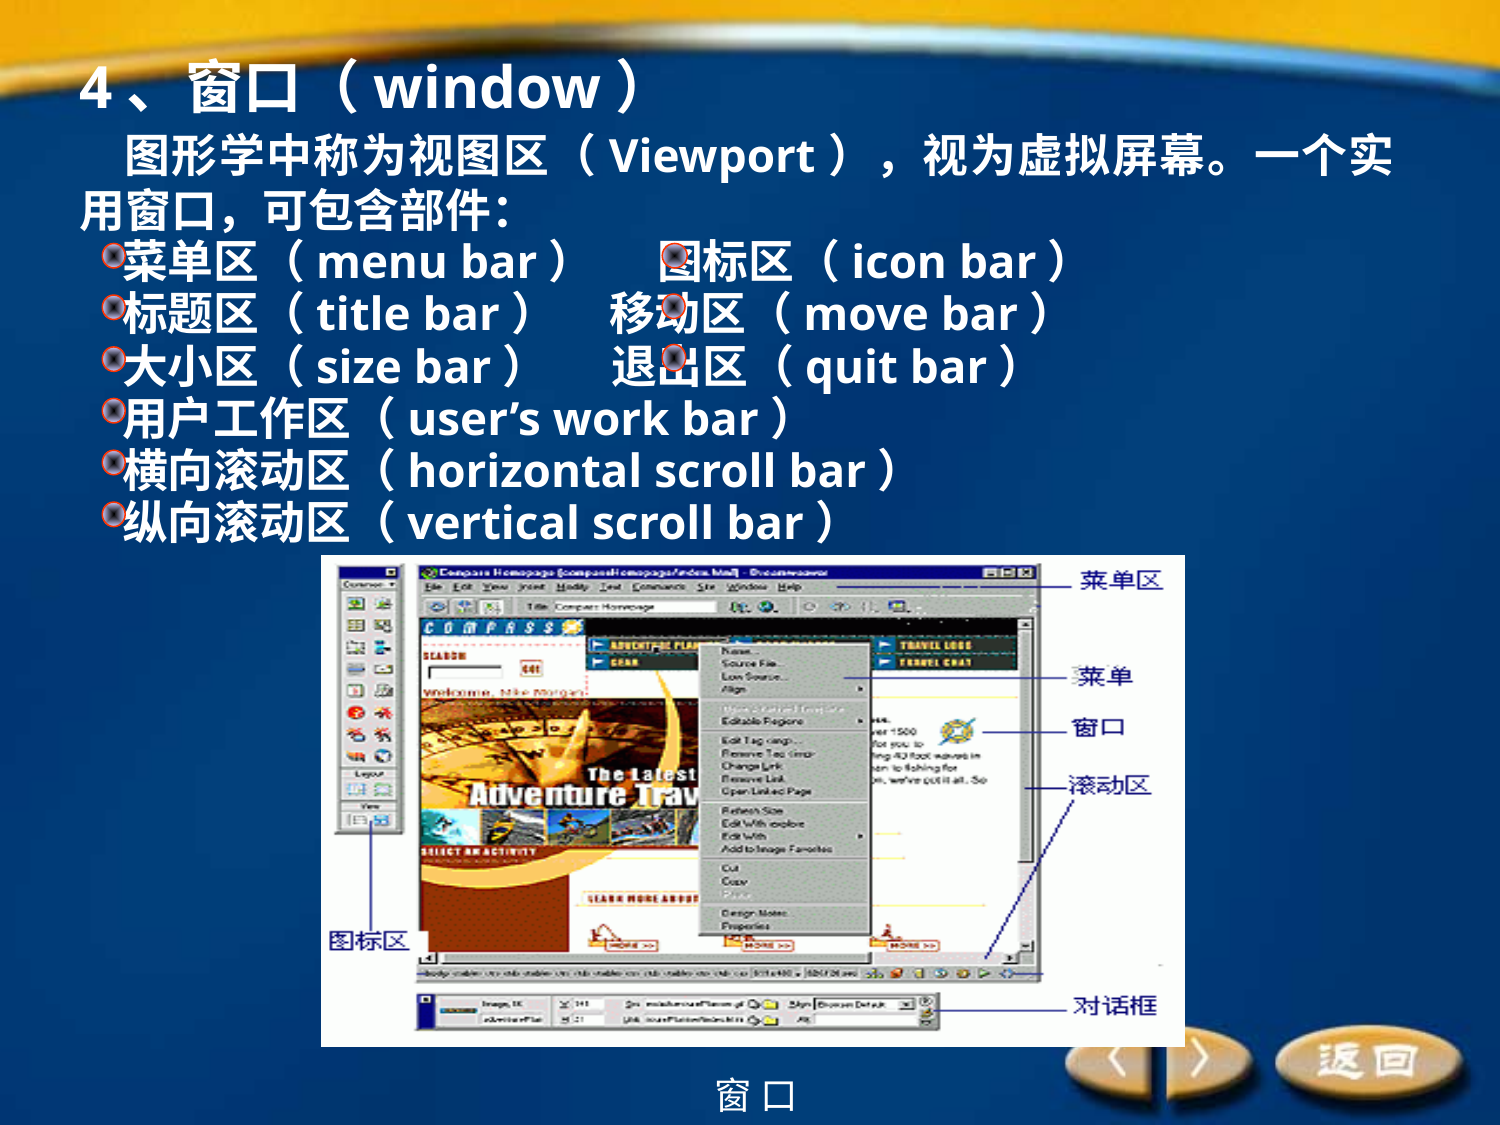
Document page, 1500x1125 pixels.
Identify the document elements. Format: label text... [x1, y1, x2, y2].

text_box [1336, 1044, 1465, 1096]
text_box 窗 口 [572, 1064, 914, 1125]
text_box [662, 243, 688, 268]
text_box [662, 294, 686, 319]
picture [0, 0, 1500, 1125]
text_box [102, 295, 126, 320]
text_box [662, 344, 686, 372]
text_box [102, 450, 126, 475]
text_box [102, 346, 126, 372]
text_box [102, 398, 126, 423]
text_box [102, 243, 126, 268]
text_box [102, 502, 126, 527]
text_box 4、窗口（window） 图形学中称为视图区（Viewport），视为虚拟屏幕。一个实用窗口，可包含部件： 菜单区（menu bar） 图标区（icon bar） 标题区（title bar） 移动区（move bar） 大小区（size bar） 退出区（quit bar） 用户工作区（user’s work bar） 横向滚动区（horizontal scroll bar） 纵向滚动区（vertical scroll bar） [64, 42, 1410, 558]
text_box [1042, 1055, 1165, 1101]
text_box [1184, 1048, 1313, 1101]
